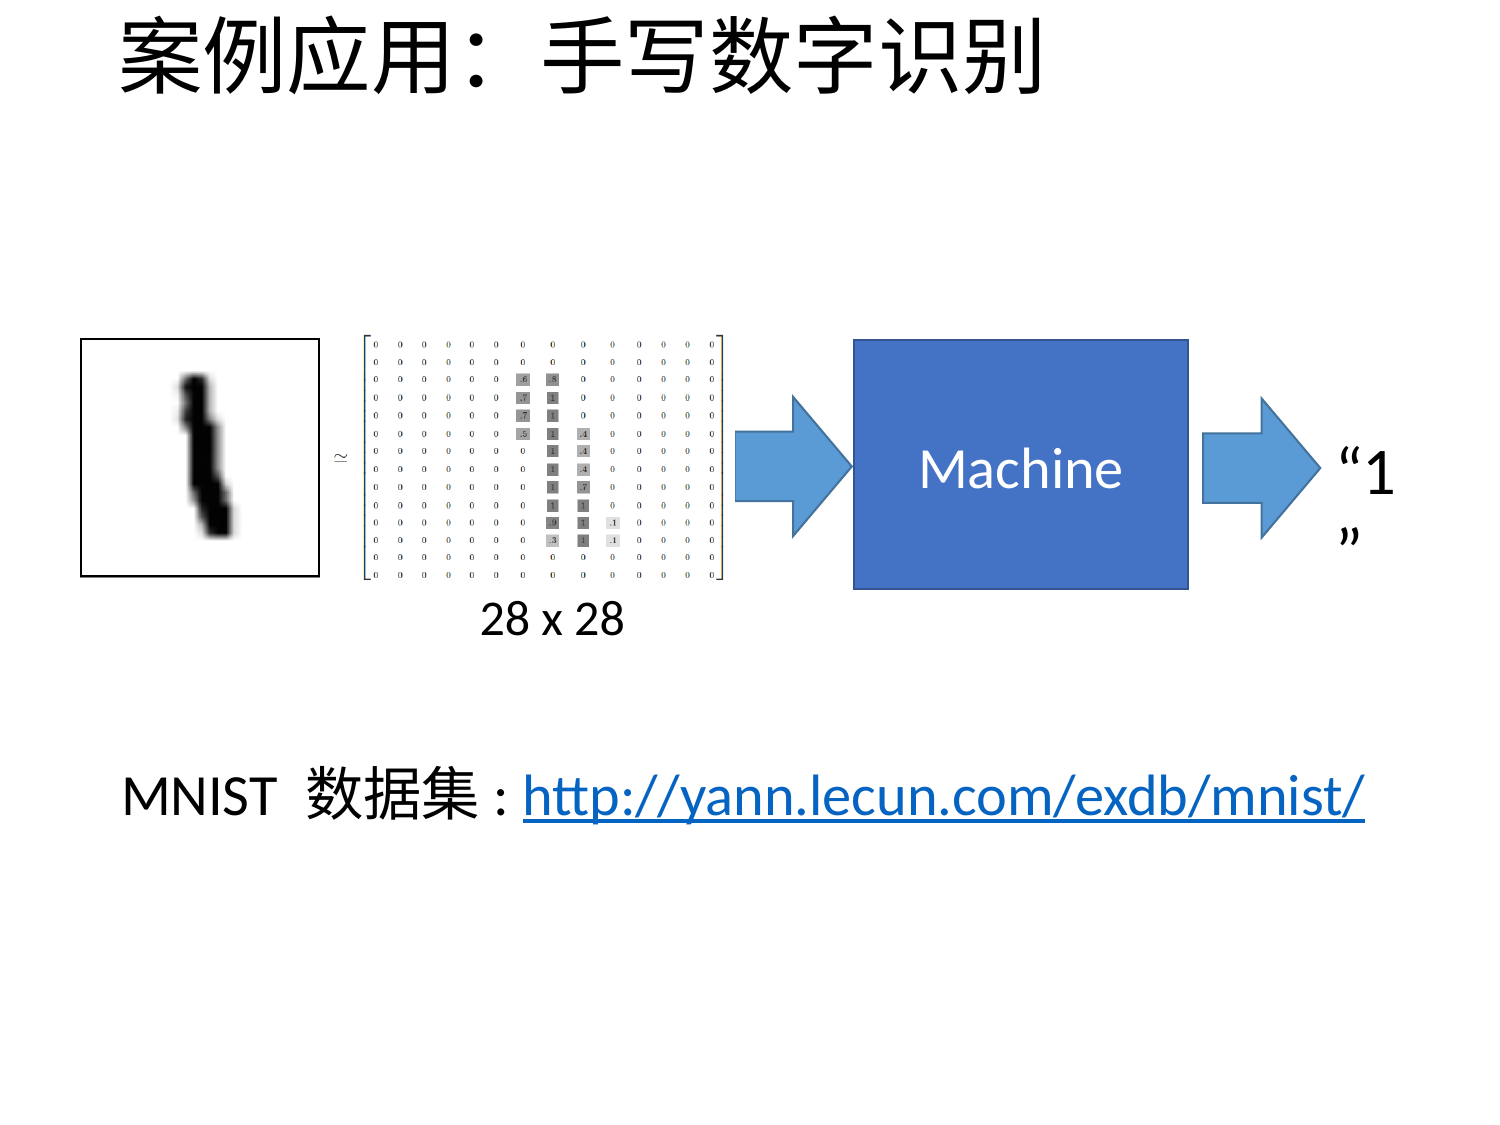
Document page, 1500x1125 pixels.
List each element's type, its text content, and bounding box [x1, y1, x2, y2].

text_box [1202, 395, 1320, 541]
text_box “1” [1320, 420, 1439, 595]
picture [67, 326, 735, 590]
text_box Machine [853, 339, 1189, 590]
text_box 28 x 28 [413, 590, 691, 653]
text_box [735, 394, 854, 539]
text_box MNIST 数据集: http://yann.lecun.com/exdb/mnist/ [106, 749, 1394, 835]
title 案例应用：手写数字识别 [103, 7, 1397, 114]
